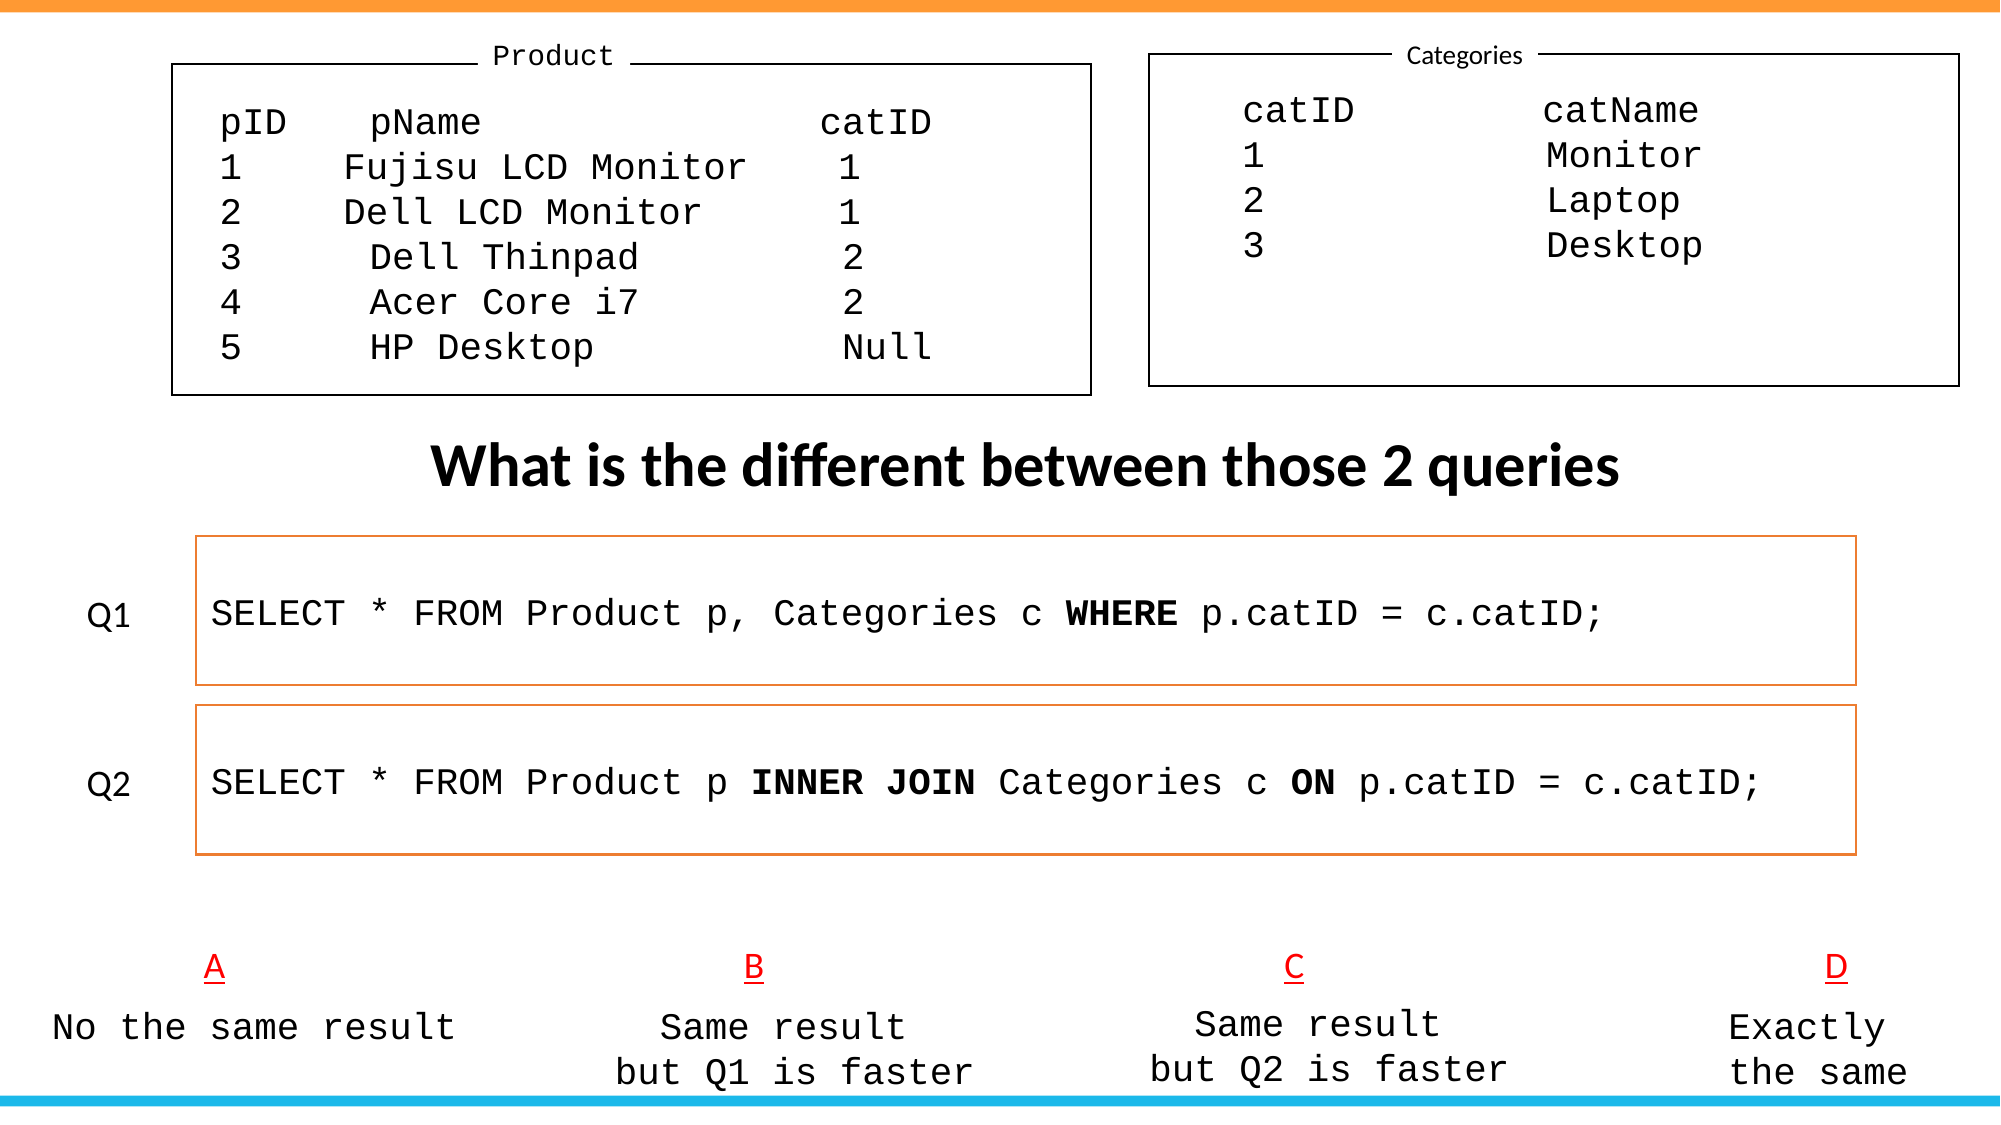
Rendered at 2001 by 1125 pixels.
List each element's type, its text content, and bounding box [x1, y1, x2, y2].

text_box What is the different between those 2 queries [415, 416, 1638, 506]
text_box Q2 [71, 751, 146, 812]
text_box catID catName Monitor Laptop Desktop [1227, 77, 1719, 318]
text_box [0, 1095, 2000, 1107]
text_box Same result but Q1 is faster [566, 994, 1024, 1100]
text_box No the same result [25, 994, 484, 1055]
text_box [171, 63, 1092, 396]
text_box Exactly the same [1589, 994, 2000, 1100]
text_box B [729, 934, 844, 994]
text_box SELECT * FROM Product p INNER JOIN Categories c ON p.catID = c.catID; [195, 704, 1857, 856]
text_box D [1810, 934, 1925, 994]
text_box C [1269, 934, 1384, 992]
text_box Same result but Q2 is faster [1100, 992, 1558, 1097]
text_box SELECT * FROM Product p, Categories c WHERE p.catID = c.catID; [195, 535, 1857, 686]
text_box [0, 0, 2000, 13]
text_box A [188, 934, 303, 994]
text_box [1148, 53, 1960, 387]
text_box pID pName catID Fujisu LCD Monitor 1 Dell LCD Monitor 1 3 Dell Thinpad 2 4 Acer Core i7 2 5 HP Desktop Null [204, 89, 1059, 375]
text_box Q1 [71, 582, 146, 643]
text_box Product [477, 28, 631, 79]
text_box Categories [1392, 30, 1538, 77]
